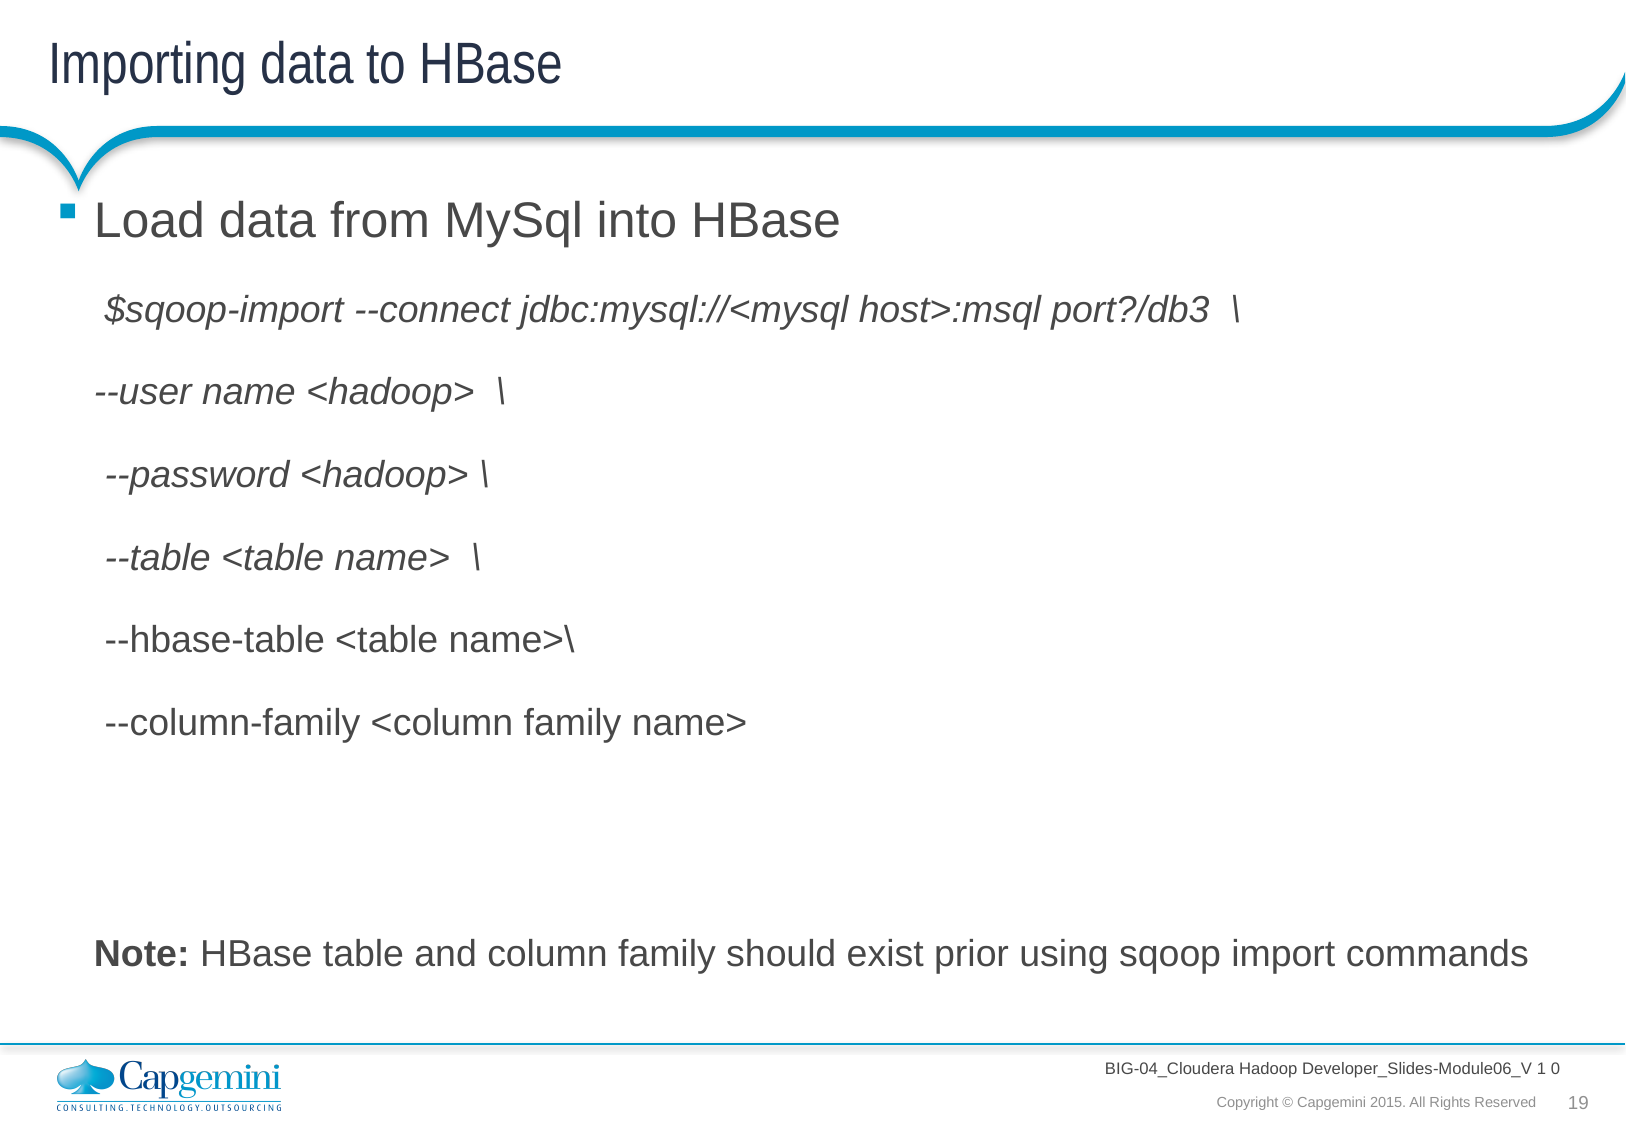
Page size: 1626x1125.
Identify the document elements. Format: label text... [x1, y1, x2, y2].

list Load data from MySql into HBase $sqoop-import --connect jdbc:mysql://<mysql host>:msql port?/db3 \ --user name <hadoop> \ --password <hadoop> \ --table <table name> \ --hbase-table <table name>\ --column-family <column family name> Note: HBase table and column family should exist prior using sqoop import commands [56, 187, 1625, 863]
picture [57, 1059, 281, 1111]
title Importing data to HBase [0, 0, 1625, 132]
